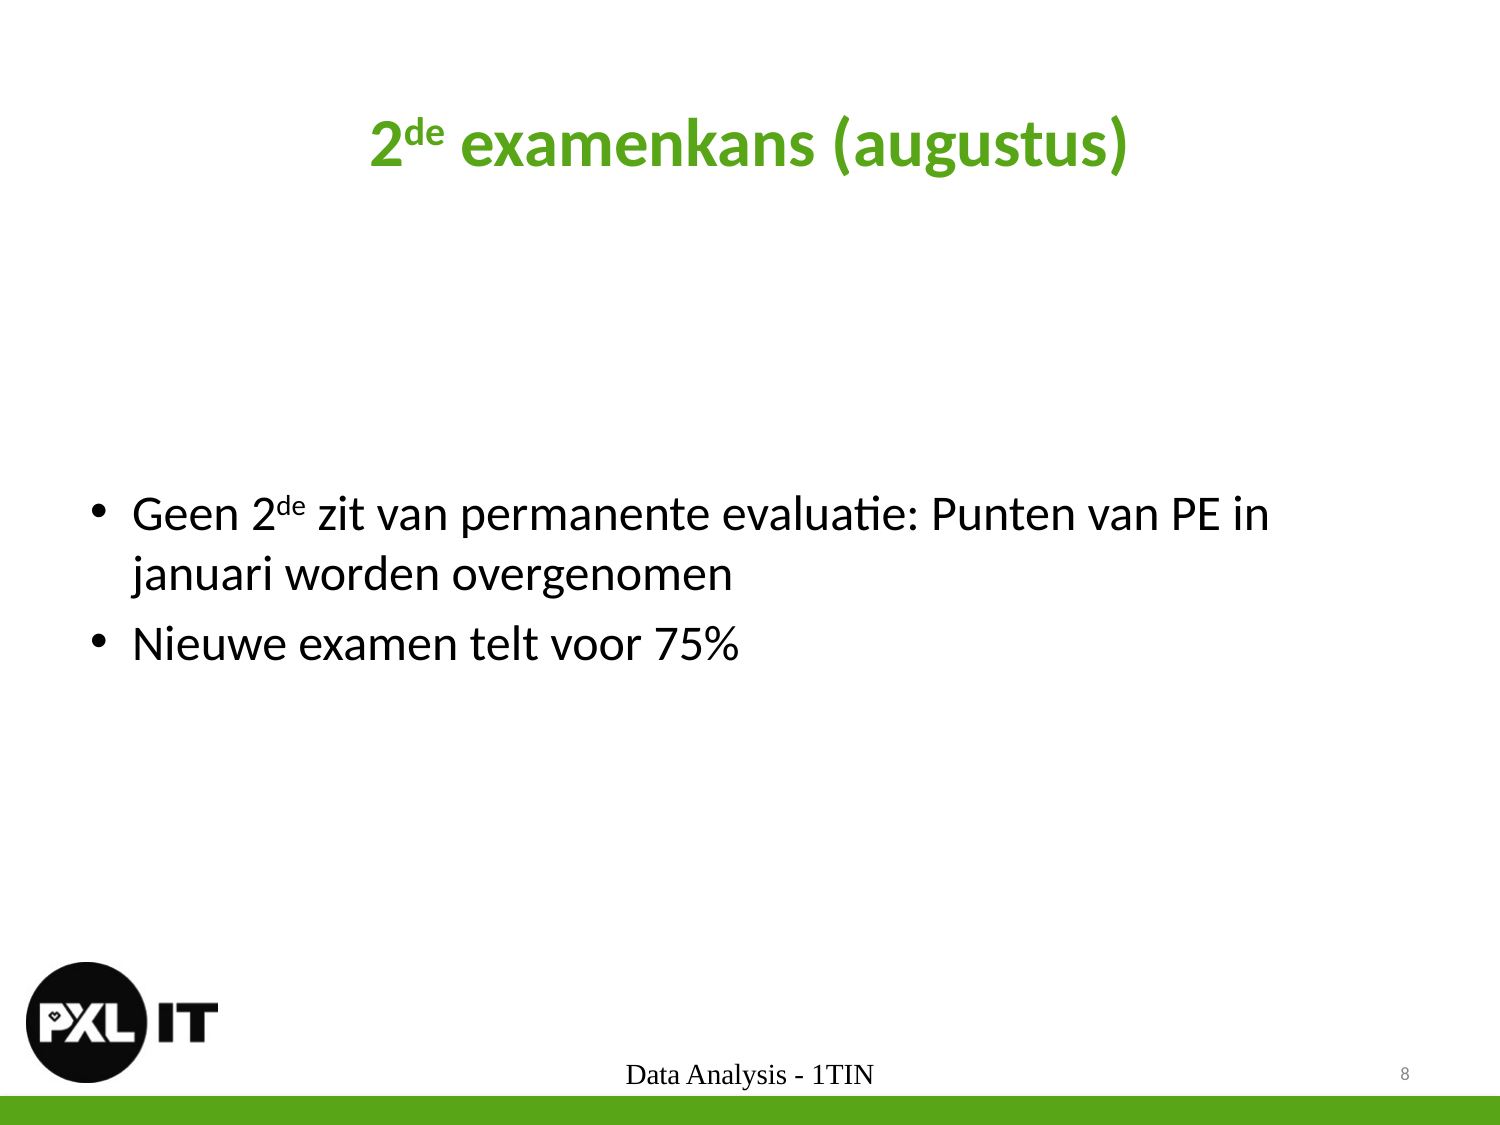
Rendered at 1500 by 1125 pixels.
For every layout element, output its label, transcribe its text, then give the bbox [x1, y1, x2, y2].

title 2de examenkans (augustus) [75, 45, 1425, 233]
slide_number 8 [1074, 1042, 1425, 1103]
footer Data Analysis - 1TIN [512, 1042, 988, 1103]
picture [26, 962, 218, 1083]
list Geen 2de zit van permanente evaluatie: Punten van PE in januari worden overgenomen Nieuwe examen telt voor 75% [75, 262, 1425, 1005]
